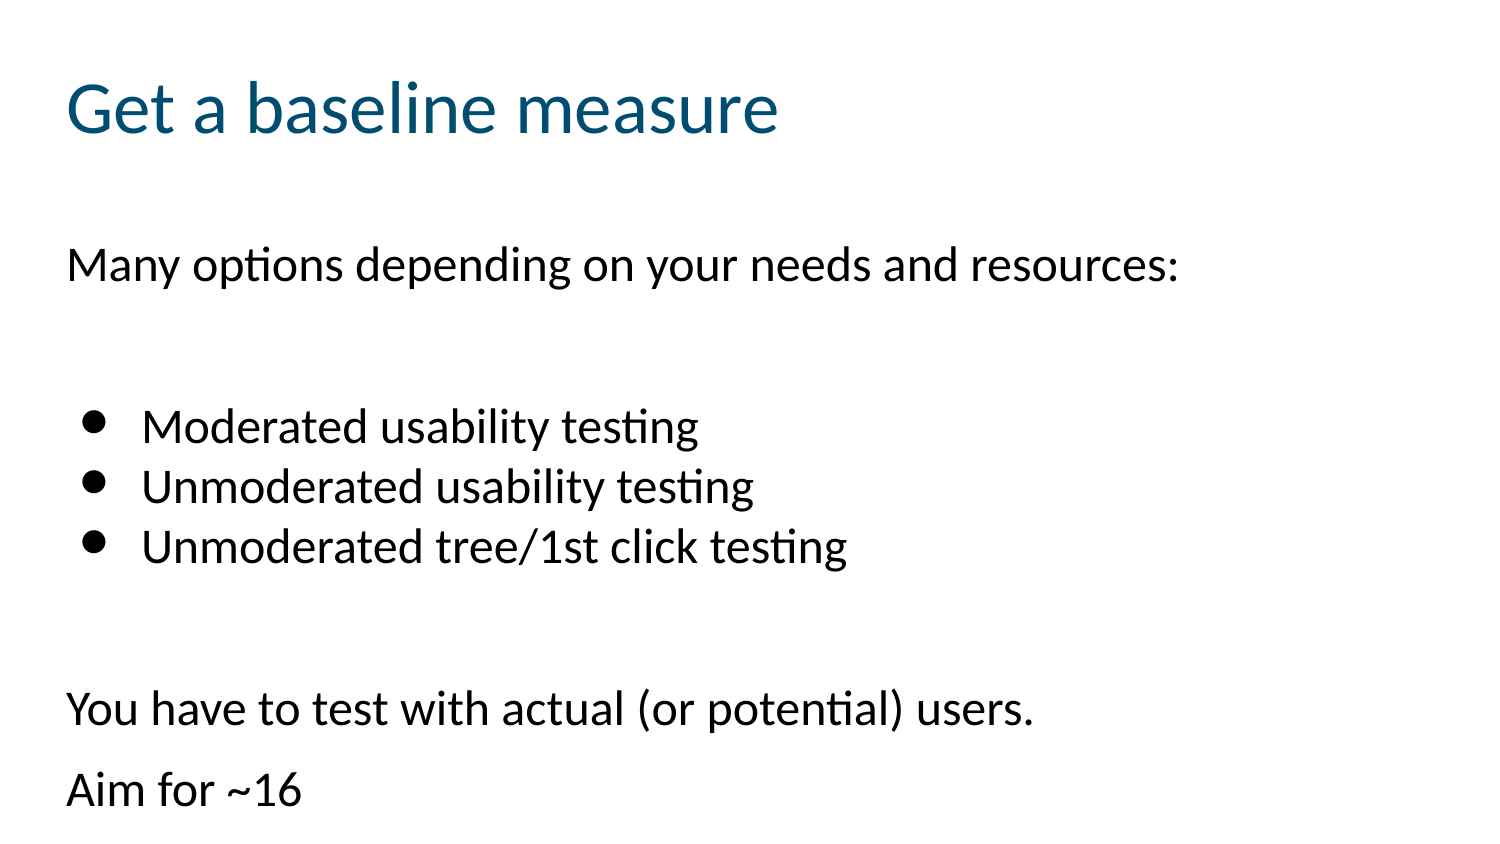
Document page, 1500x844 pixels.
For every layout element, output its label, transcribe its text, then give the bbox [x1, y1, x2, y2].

title Get a baseline measure [51, 56, 1344, 151]
list Many options depending on your needs and resources: Moderated usability testing Unmoderated usability testing Unmoderated tree/1st click testing You have to test with actual (or potential) users. Aim for ~16 [51, 216, 1355, 747]
